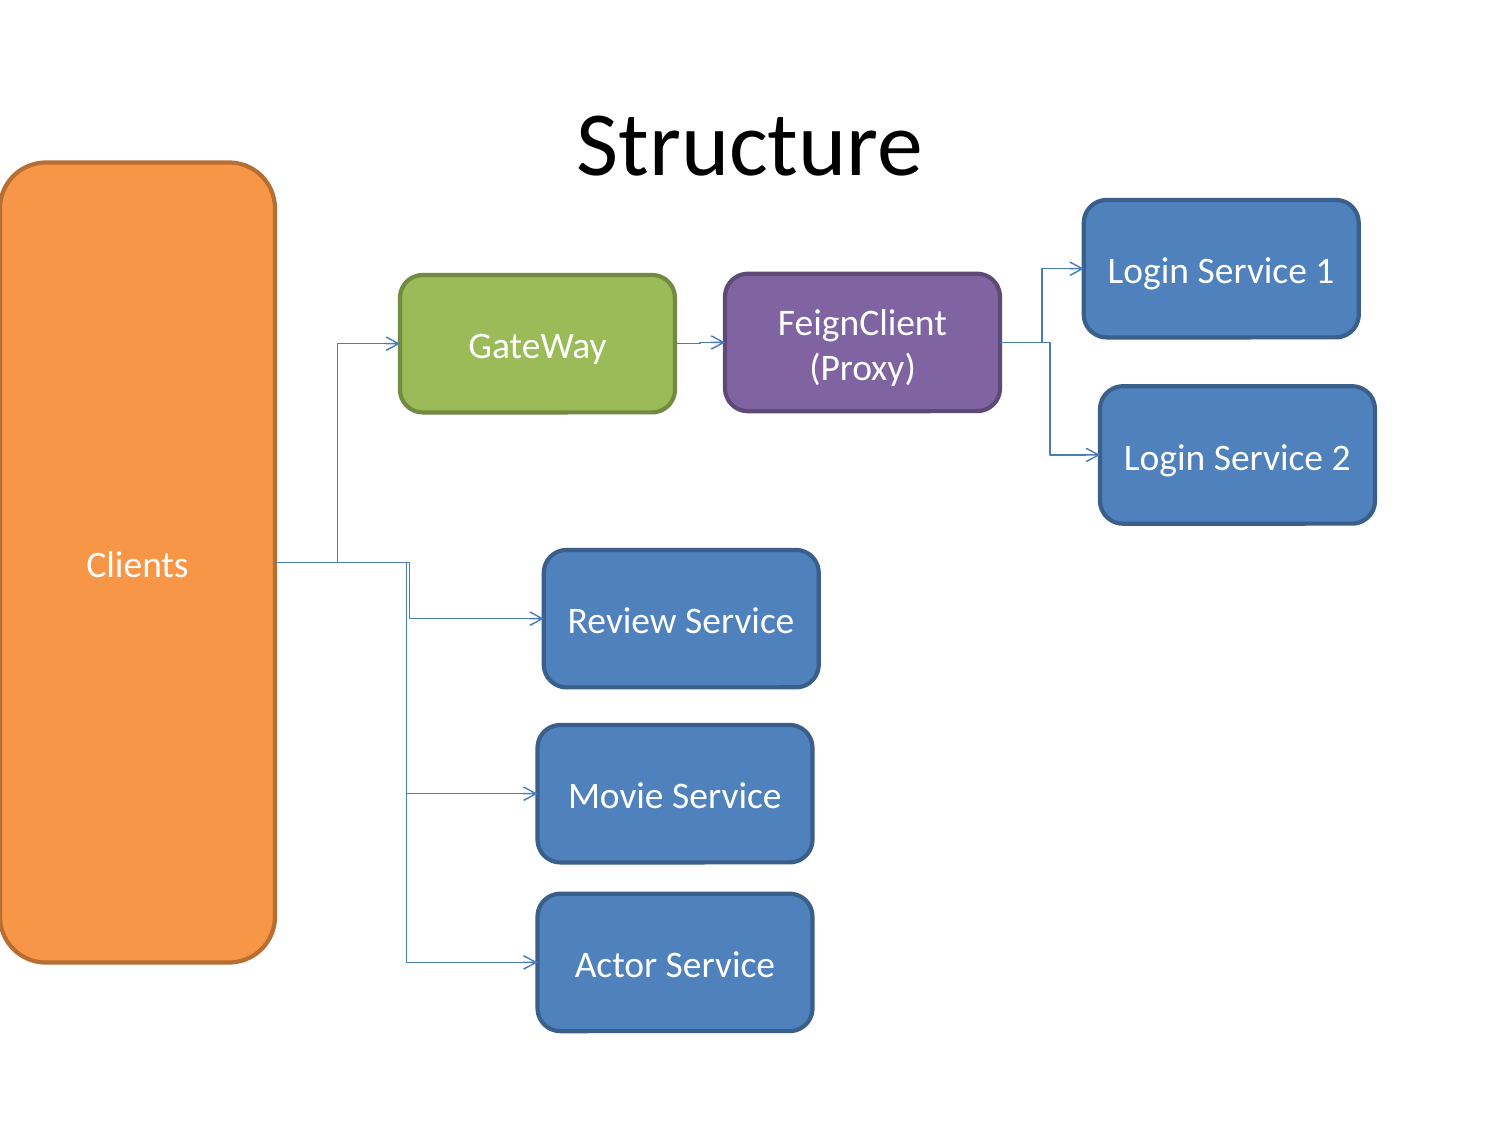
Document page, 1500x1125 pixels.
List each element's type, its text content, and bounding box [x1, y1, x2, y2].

text_box Actor Service [535, 891, 815, 1034]
text_box Login Service 2 [1097, 384, 1378, 526]
text_box Review Service [542, 547, 821, 690]
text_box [274, 343, 401, 559]
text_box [539, 562, 544, 619]
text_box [999, 268, 1084, 341]
text_box FeignClient (Proxy) [722, 271, 994, 414]
title Structure [75, 45, 1425, 233]
text_box GateWay [397, 272, 678, 415]
text_box Movie Service [541, 722, 815, 865]
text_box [999, 342, 1101, 456]
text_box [274, 562, 538, 963]
text_box Login Service 1 [1081, 197, 1361, 340]
text_box Clients [0, 160, 278, 965]
